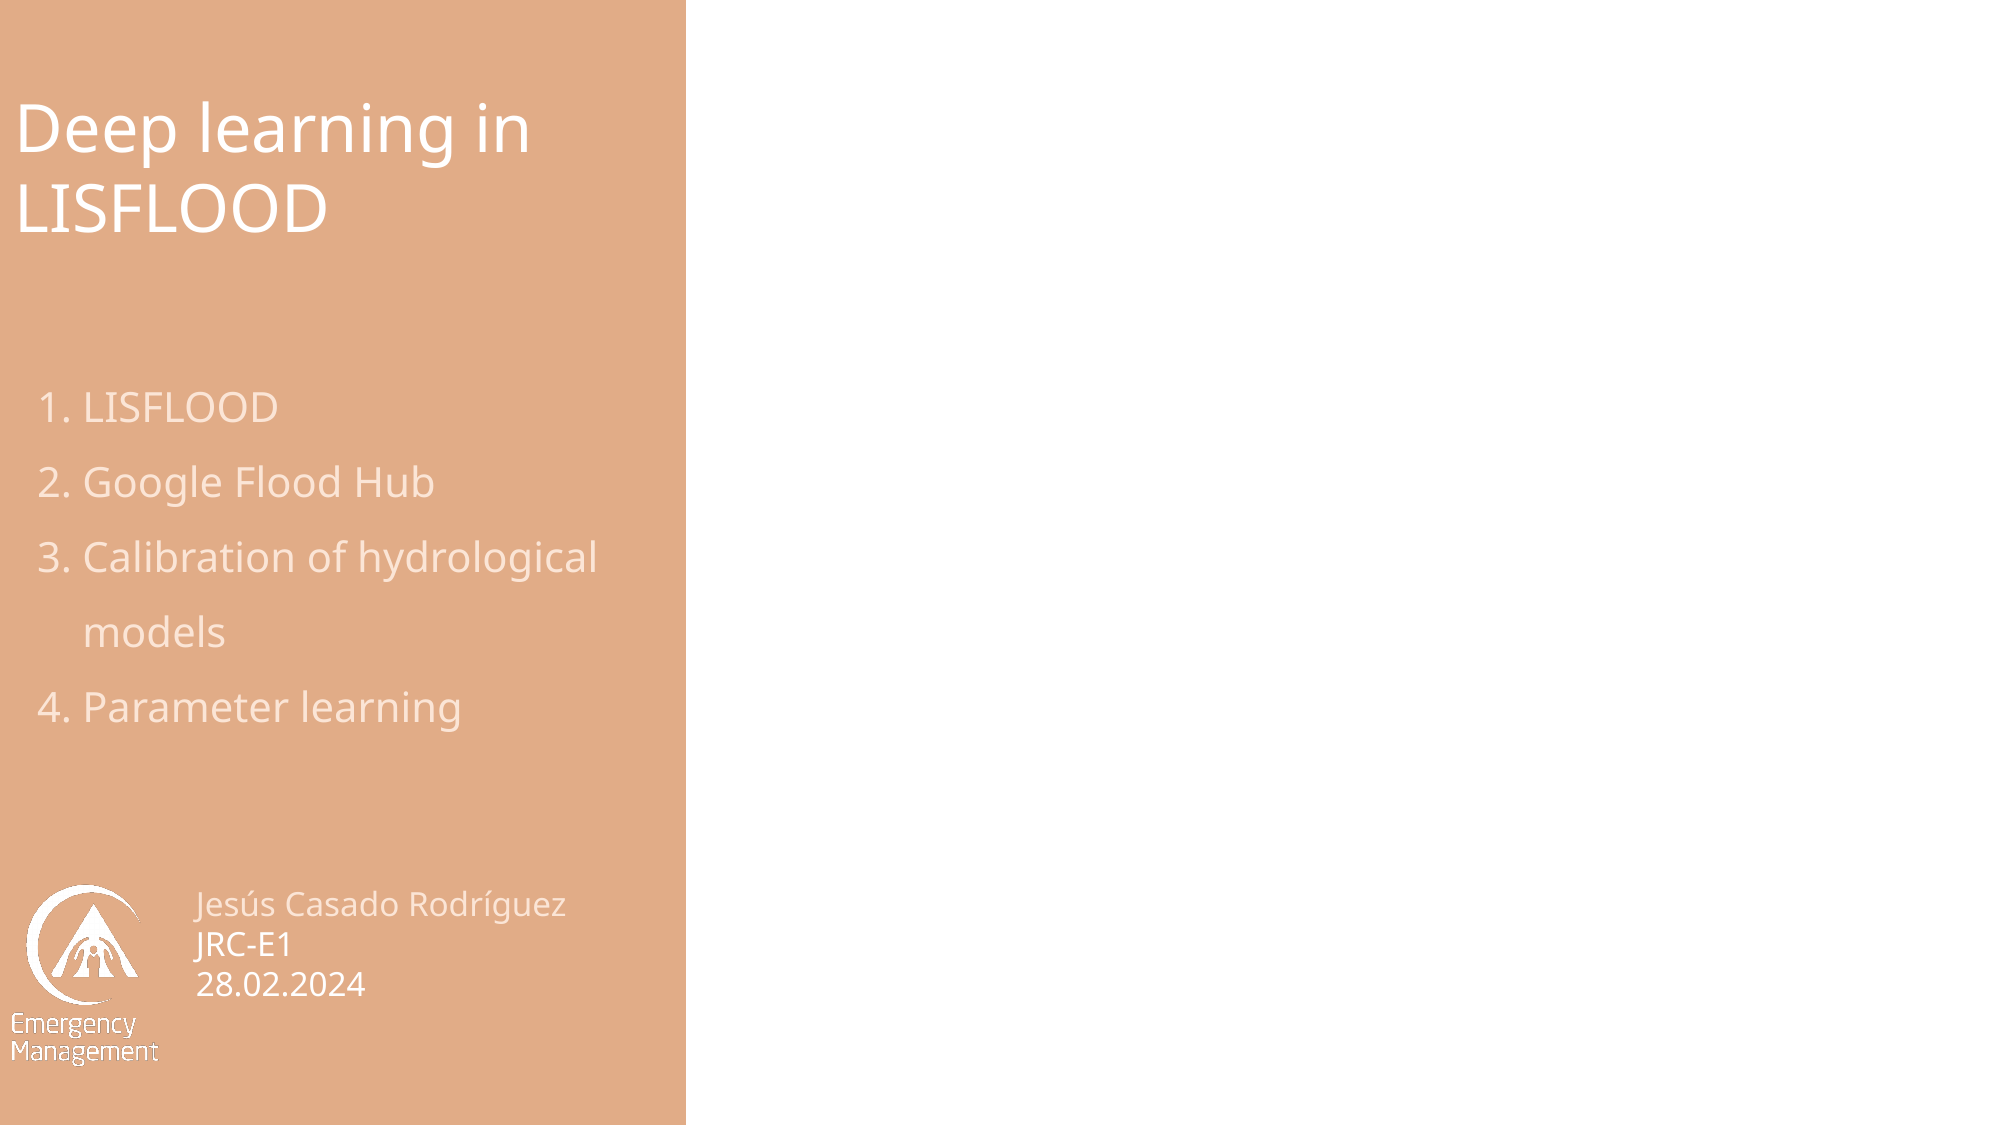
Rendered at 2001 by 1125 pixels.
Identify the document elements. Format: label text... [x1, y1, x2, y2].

text_box LISFLOOD Google Flood Hub Calibration of hydrological models Parameter learning [22, 348, 686, 739]
picture [0, 879, 169, 1073]
text_box [0, 0, 687, 1125]
text_box Jesús Casado Rodríguez JRC-E1 28.02.2024 [181, 876, 651, 1011]
text_box Deep learning in LISFLOOD [0, 78, 686, 253]
